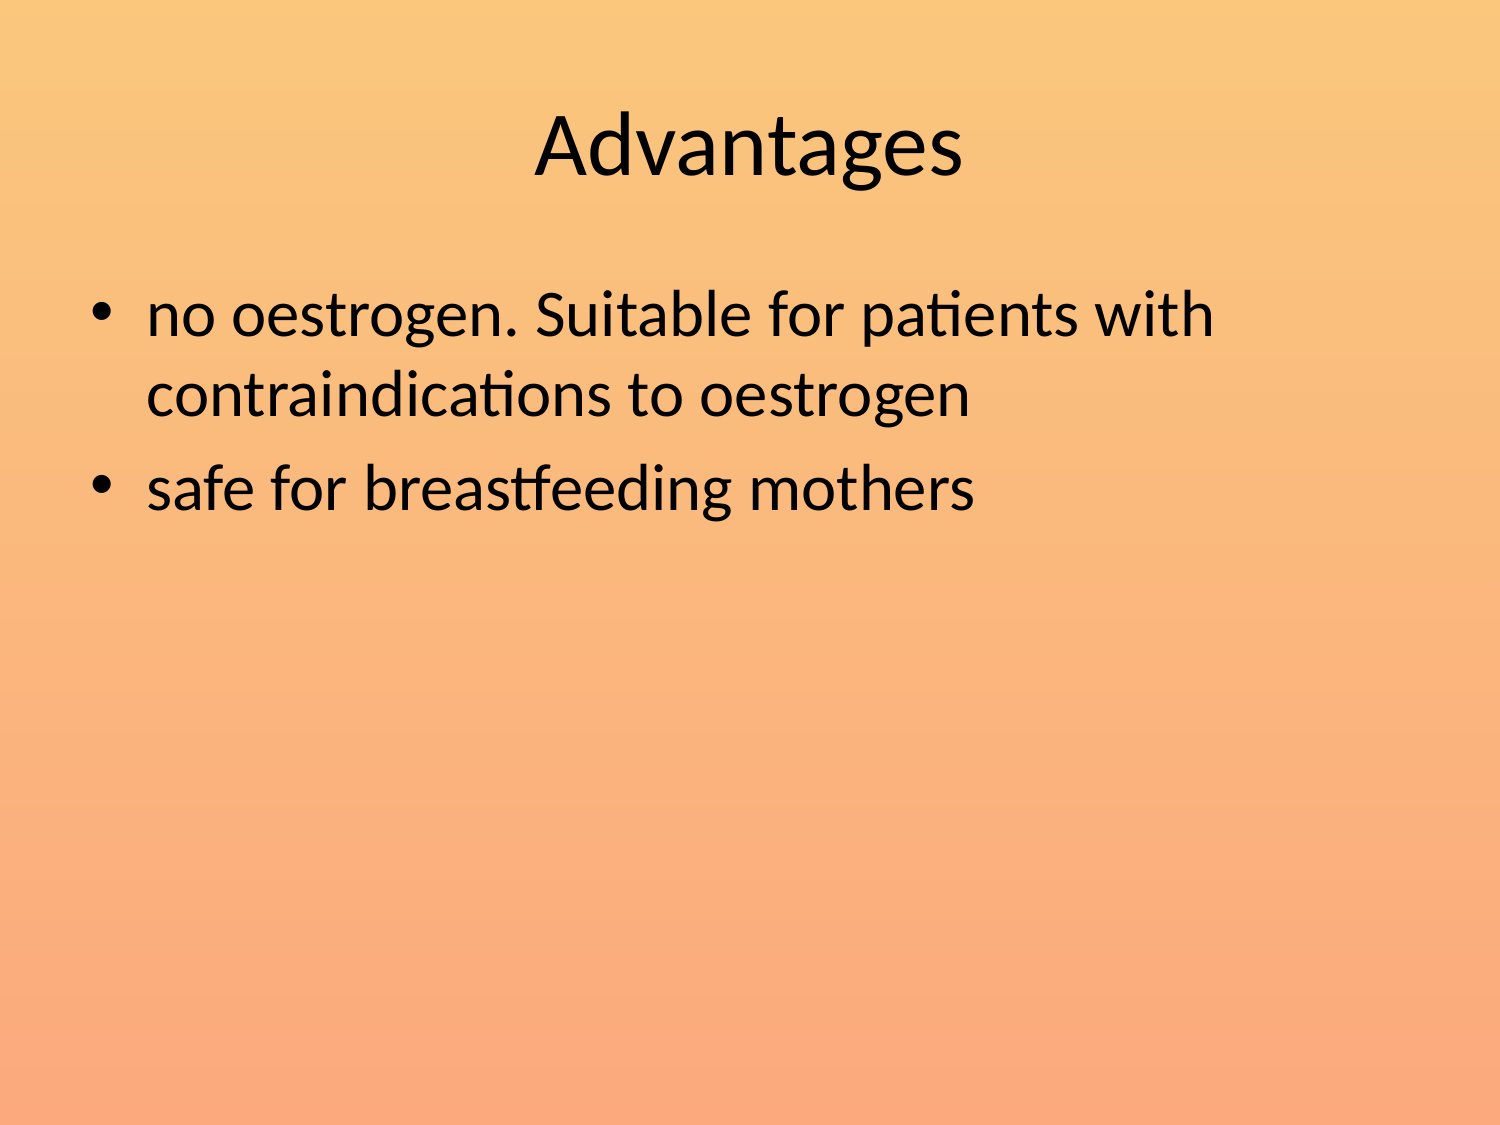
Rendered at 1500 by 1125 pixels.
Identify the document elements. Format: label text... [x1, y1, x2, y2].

title Advantages [75, 45, 1425, 233]
list no oestrogen. Suitable for patients with contraindications to oestrogen safe for breastfeeding mothers [75, 262, 1425, 1005]
